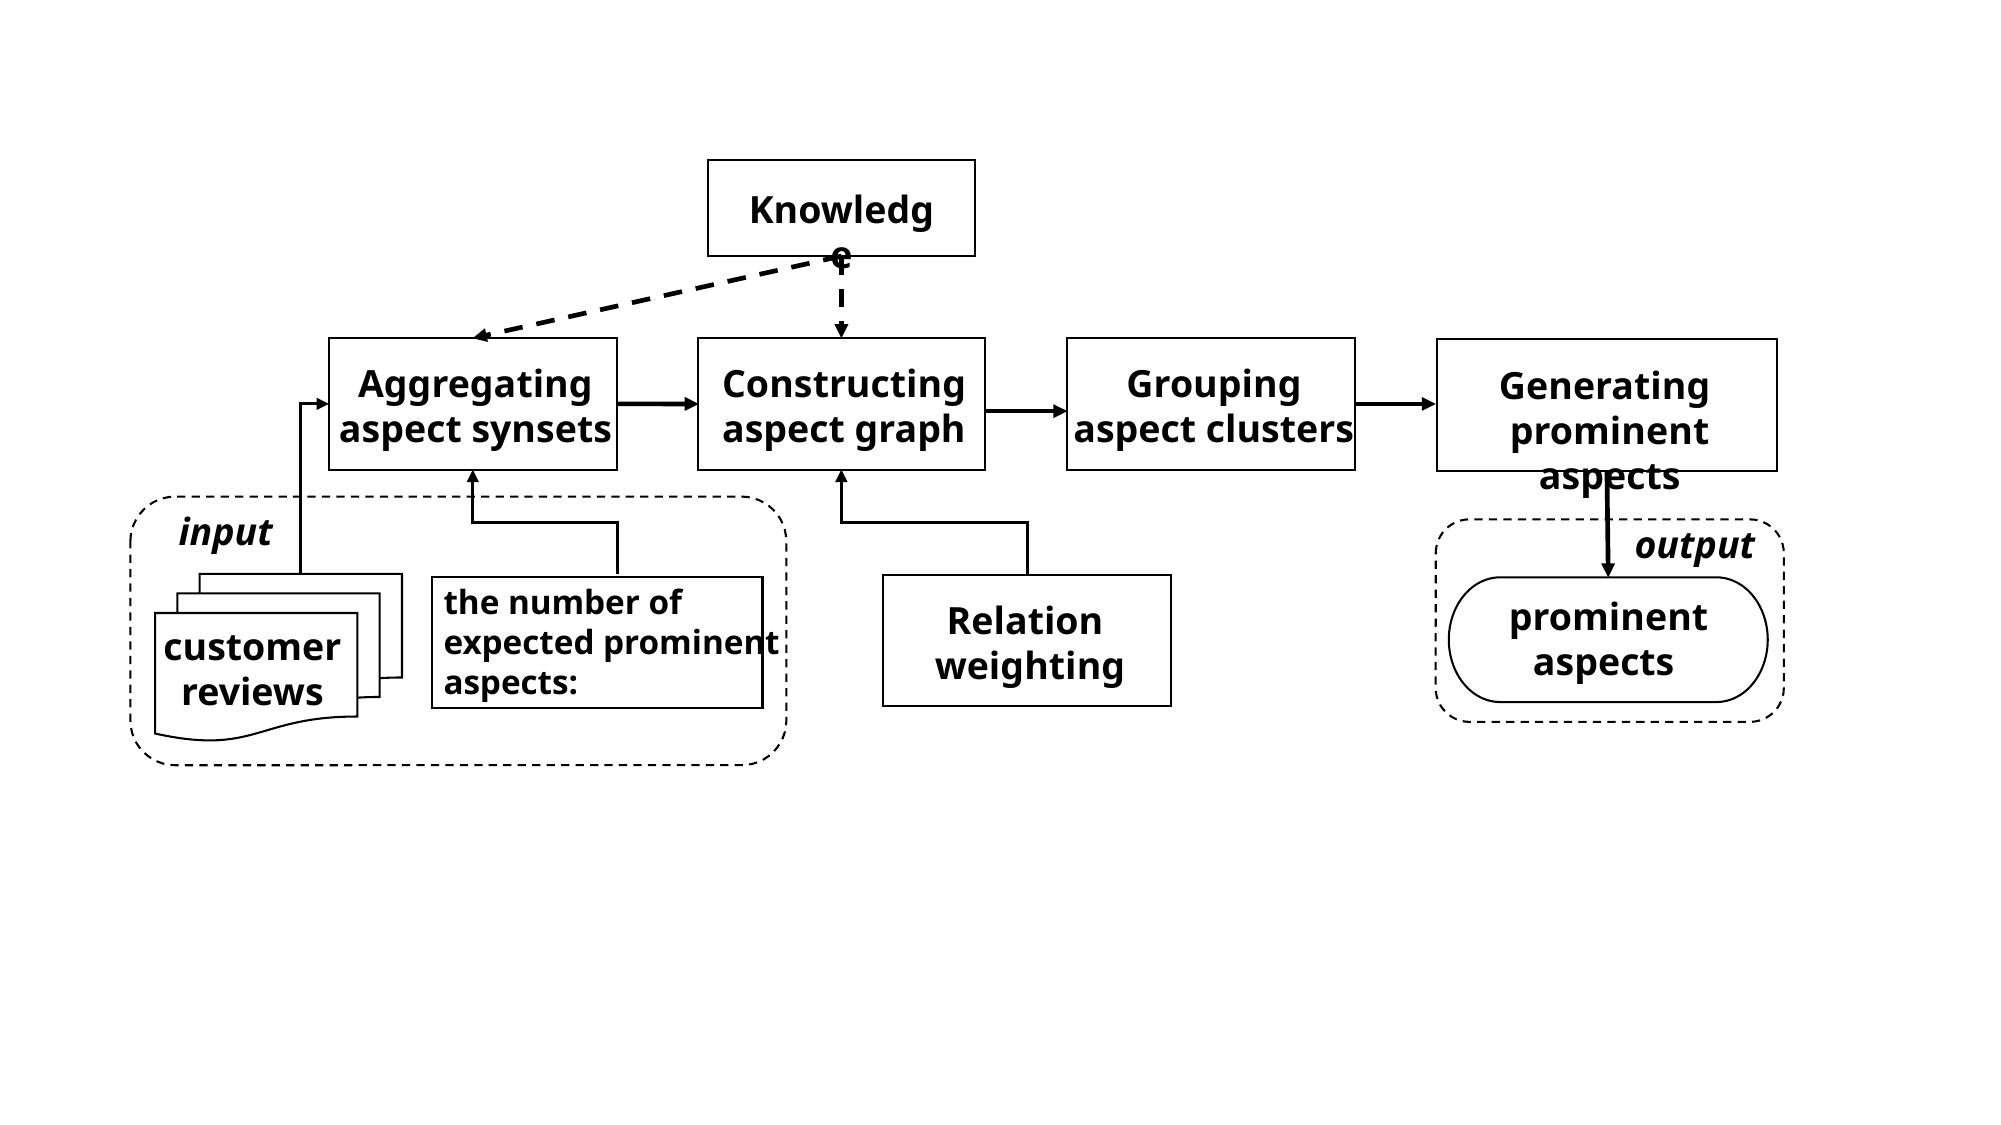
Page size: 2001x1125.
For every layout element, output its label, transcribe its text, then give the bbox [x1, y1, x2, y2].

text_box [155, 573, 403, 743]
text_box [1436, 338, 1778, 472]
text_box [598, 458, 618, 471]
text_box Knowledge [729, 178, 953, 284]
text_box Constructing aspect graph [707, 352, 981, 458]
text_box [328, 458, 493, 471]
text_box Grouping aspect clusters [1058, 352, 1370, 458]
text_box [493, 449, 598, 595]
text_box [881, 429, 987, 616]
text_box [229, 474, 400, 504]
text_box output [1619, 513, 1771, 524]
text_box Relation weighting [920, 589, 1141, 694]
text_box [707, 159, 976, 257]
text_box [328, 337, 618, 352]
text_box [1066, 458, 1356, 471]
text_box [1434, 518, 1785, 723]
text_box Aggregating aspect synsets [324, 352, 628, 458]
text_box [1066, 337, 1356, 352]
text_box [472, 256, 841, 339]
text_box [697, 337, 986, 471]
text_box [129, 495, 788, 767]
text_box [882, 574, 1172, 707]
